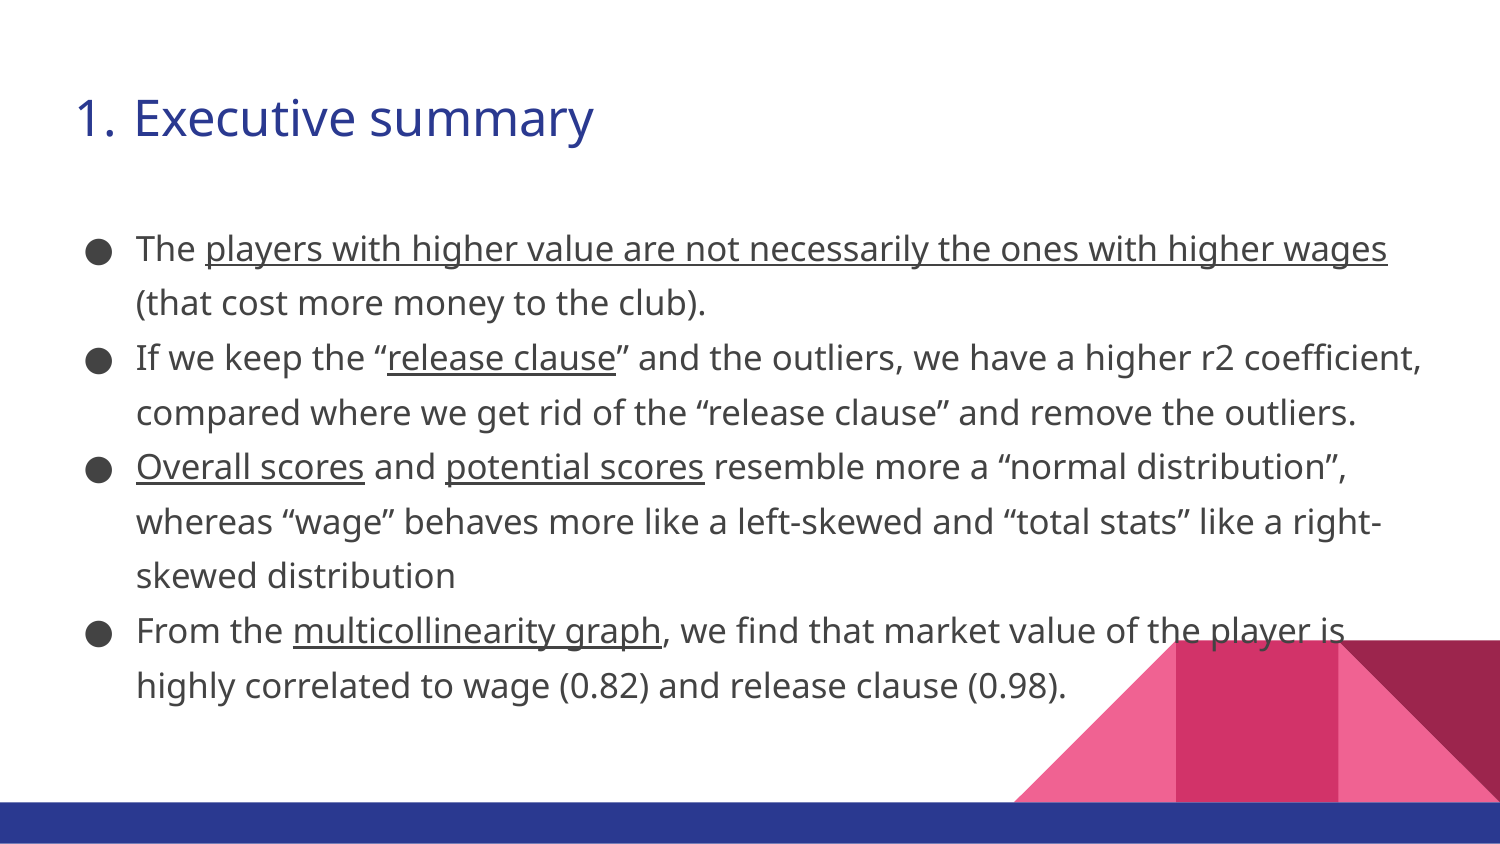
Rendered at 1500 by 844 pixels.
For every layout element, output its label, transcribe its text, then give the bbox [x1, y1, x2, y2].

title Executive summary [51, 67, 1449, 167]
list The players with higher value are not necessarily the ones with higher wages (that cost more money to the club). If we keep the “release clause” and the outliers, we have a higher r2 coefficient, compared where we get rid of the “release clause” and remove the outliers. Overall scores and potential scores resemble more a “normal distribution”, whereas “wage” behaves more like a left-skewed and “total stats” like a right-skewed distribution From the multicollinearity graph, we find that market value of the player is highly correlated to wage (0.82) and release clause (0.98). [51, 201, 1449, 750]
